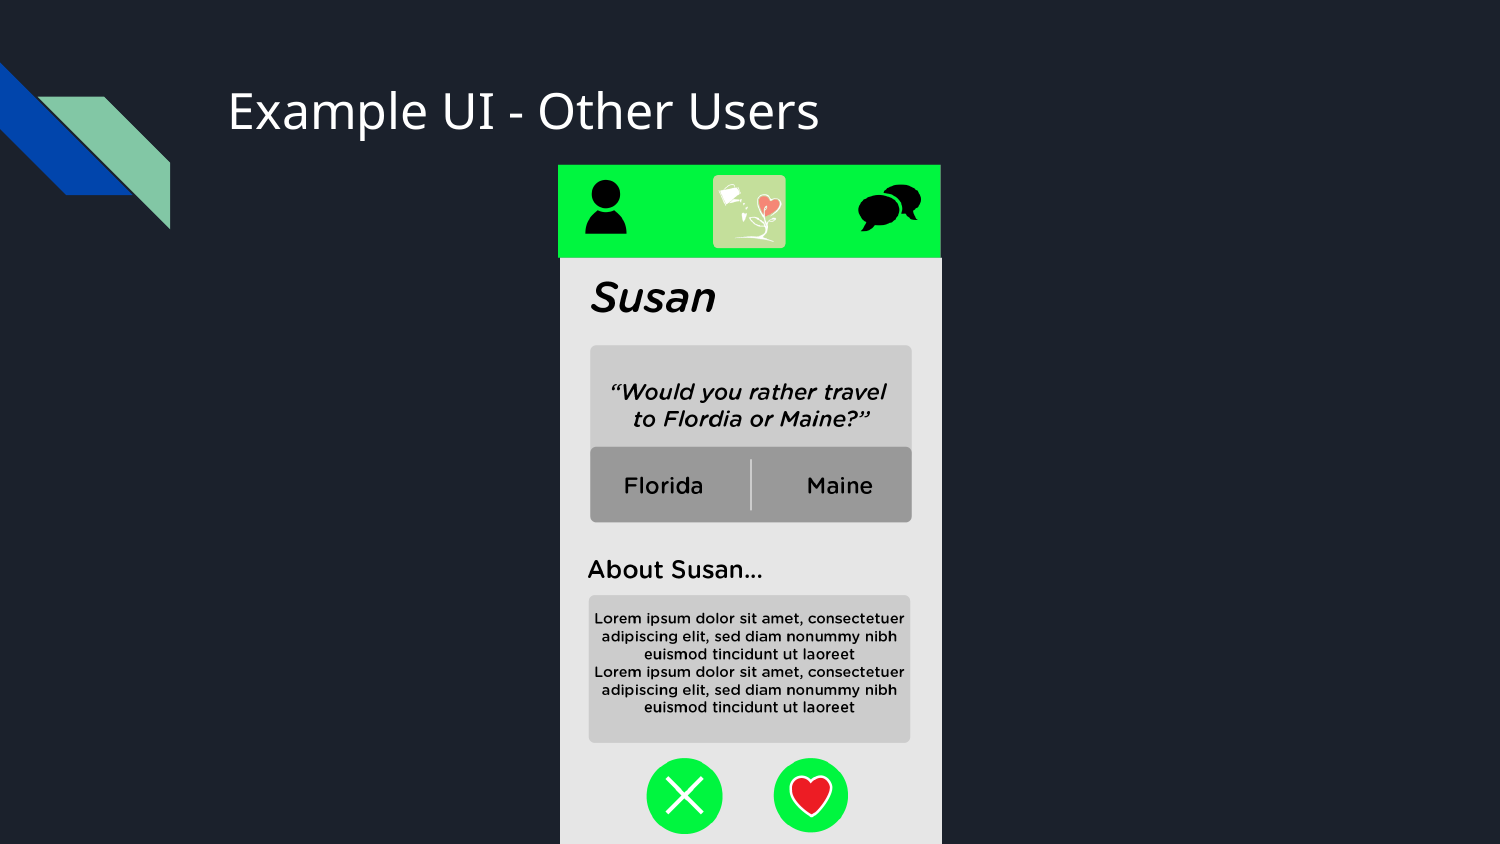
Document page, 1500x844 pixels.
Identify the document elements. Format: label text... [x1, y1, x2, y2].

picture [557, 164, 943, 844]
title Example UI - Other Users [212, 64, 1368, 215]
